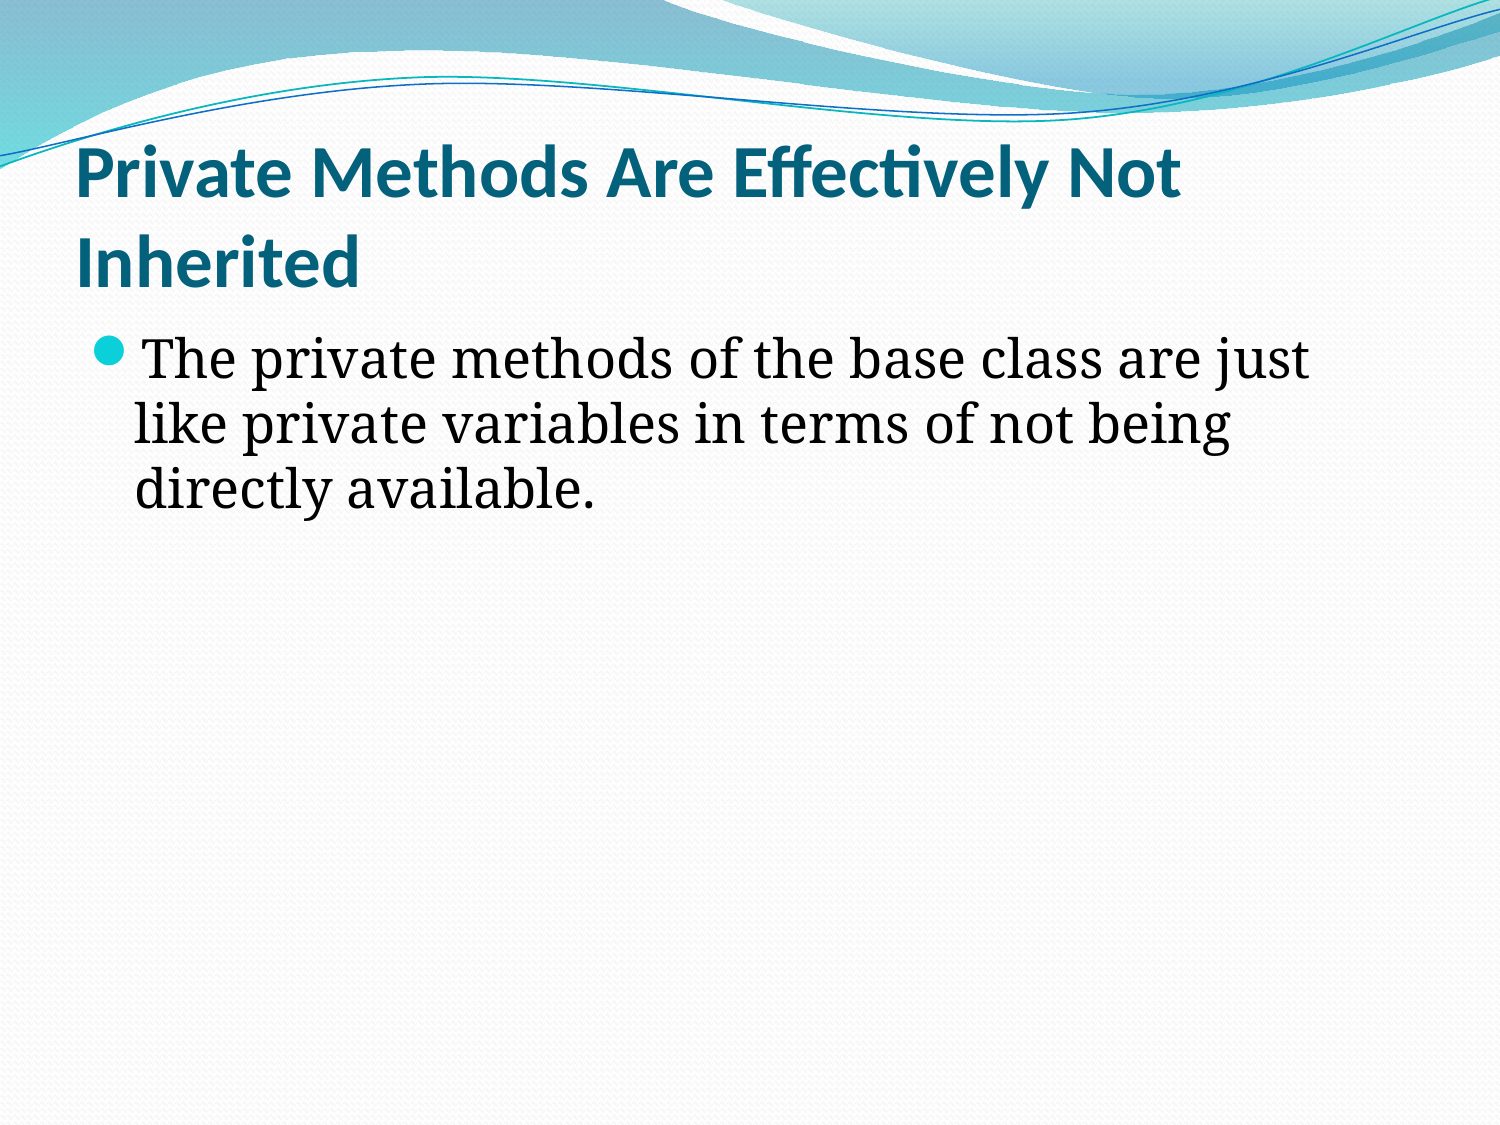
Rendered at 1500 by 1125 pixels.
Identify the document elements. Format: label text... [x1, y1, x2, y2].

list The private methods of the base class are just like private variables in terms of not being directly available. [75, 317, 1425, 1038]
title Private Methods Are Effectively Not Inherited [75, 115, 1425, 303]
